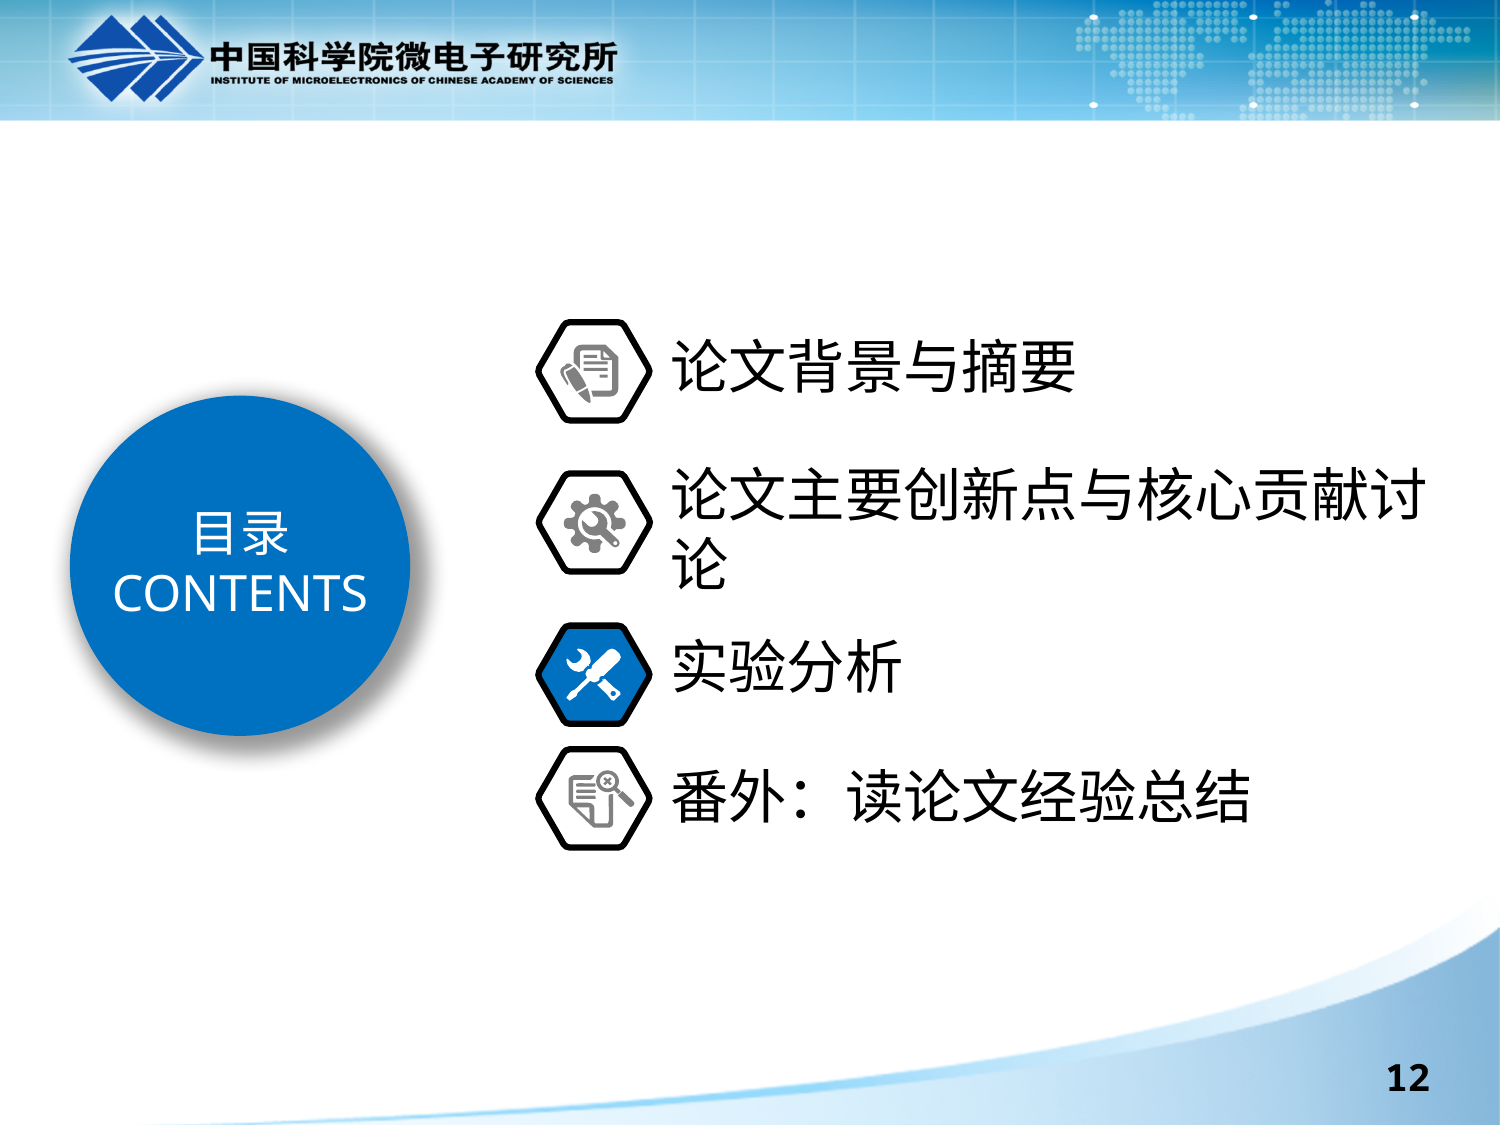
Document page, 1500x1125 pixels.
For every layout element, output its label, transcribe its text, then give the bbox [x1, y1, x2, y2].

text_box [560, 363, 591, 403]
text_box 番外：读论文经验总结 [655, 753, 1495, 838]
text_box [538, 749, 650, 848]
text_box [538, 625, 650, 724]
slide_number 12 [1257, 1046, 1446, 1098]
text_box [573, 344, 619, 397]
text_box 论文主要创新点与核心贡献讨论 [655, 450, 1495, 606]
text_box [538, 473, 650, 572]
picture [0, 0, 1500, 1125]
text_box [69, 395, 411, 737]
text_box 实验分析 [655, 622, 1495, 708]
text_box 论文背景与摘要 [655, 322, 1446, 408]
text_box [566, 648, 621, 701]
text_box [568, 775, 614, 828]
text_box [538, 322, 650, 421]
text_box [563, 493, 626, 553]
text_box [576, 770, 635, 807]
